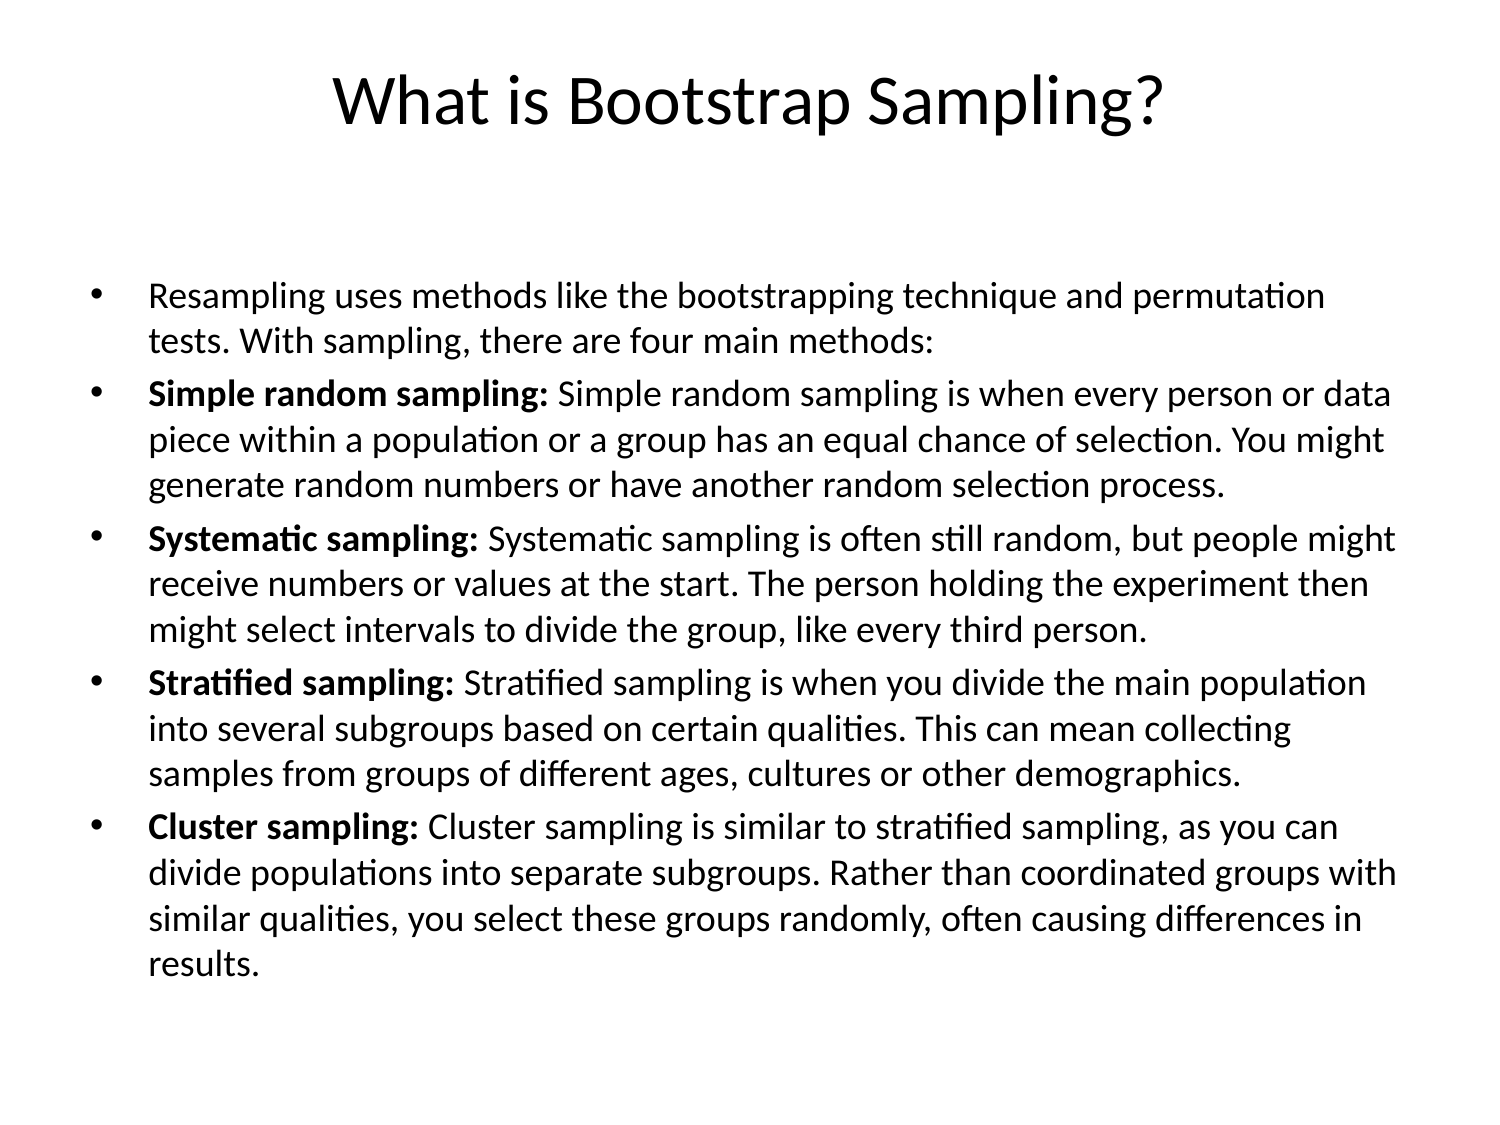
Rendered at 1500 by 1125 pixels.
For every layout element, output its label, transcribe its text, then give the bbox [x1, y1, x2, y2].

list Resampling uses methods like the bootstrapping technique and permutation tests. With sampling, there are four main methods: Simple random sampling: Simple random sampling is when every person or data piece within a population or a group has an equal chance of selection. You might generate random numbers or have another random selection process. Systematic sampling: Systematic sampling is often still random, but people might receive numbers or values at the start. The person holding the experiment then might select intervals to divide the group, like every third person. Stratified sampling: Stratified sampling is when you divide the main population into several subgroups based on certain qualities. This can mean collecting samples from groups of different ages, cultures or other demographics. Cluster sampling: Cluster sampling is similar to stratified sampling, as you can divide populations into separate subgroups. Rather than coordinated groups with similar qualities, you select these groups randomly, often causing differences in results. [75, 262, 1425, 1005]
title What is Bootstrap Sampling? [75, 45, 1425, 233]
